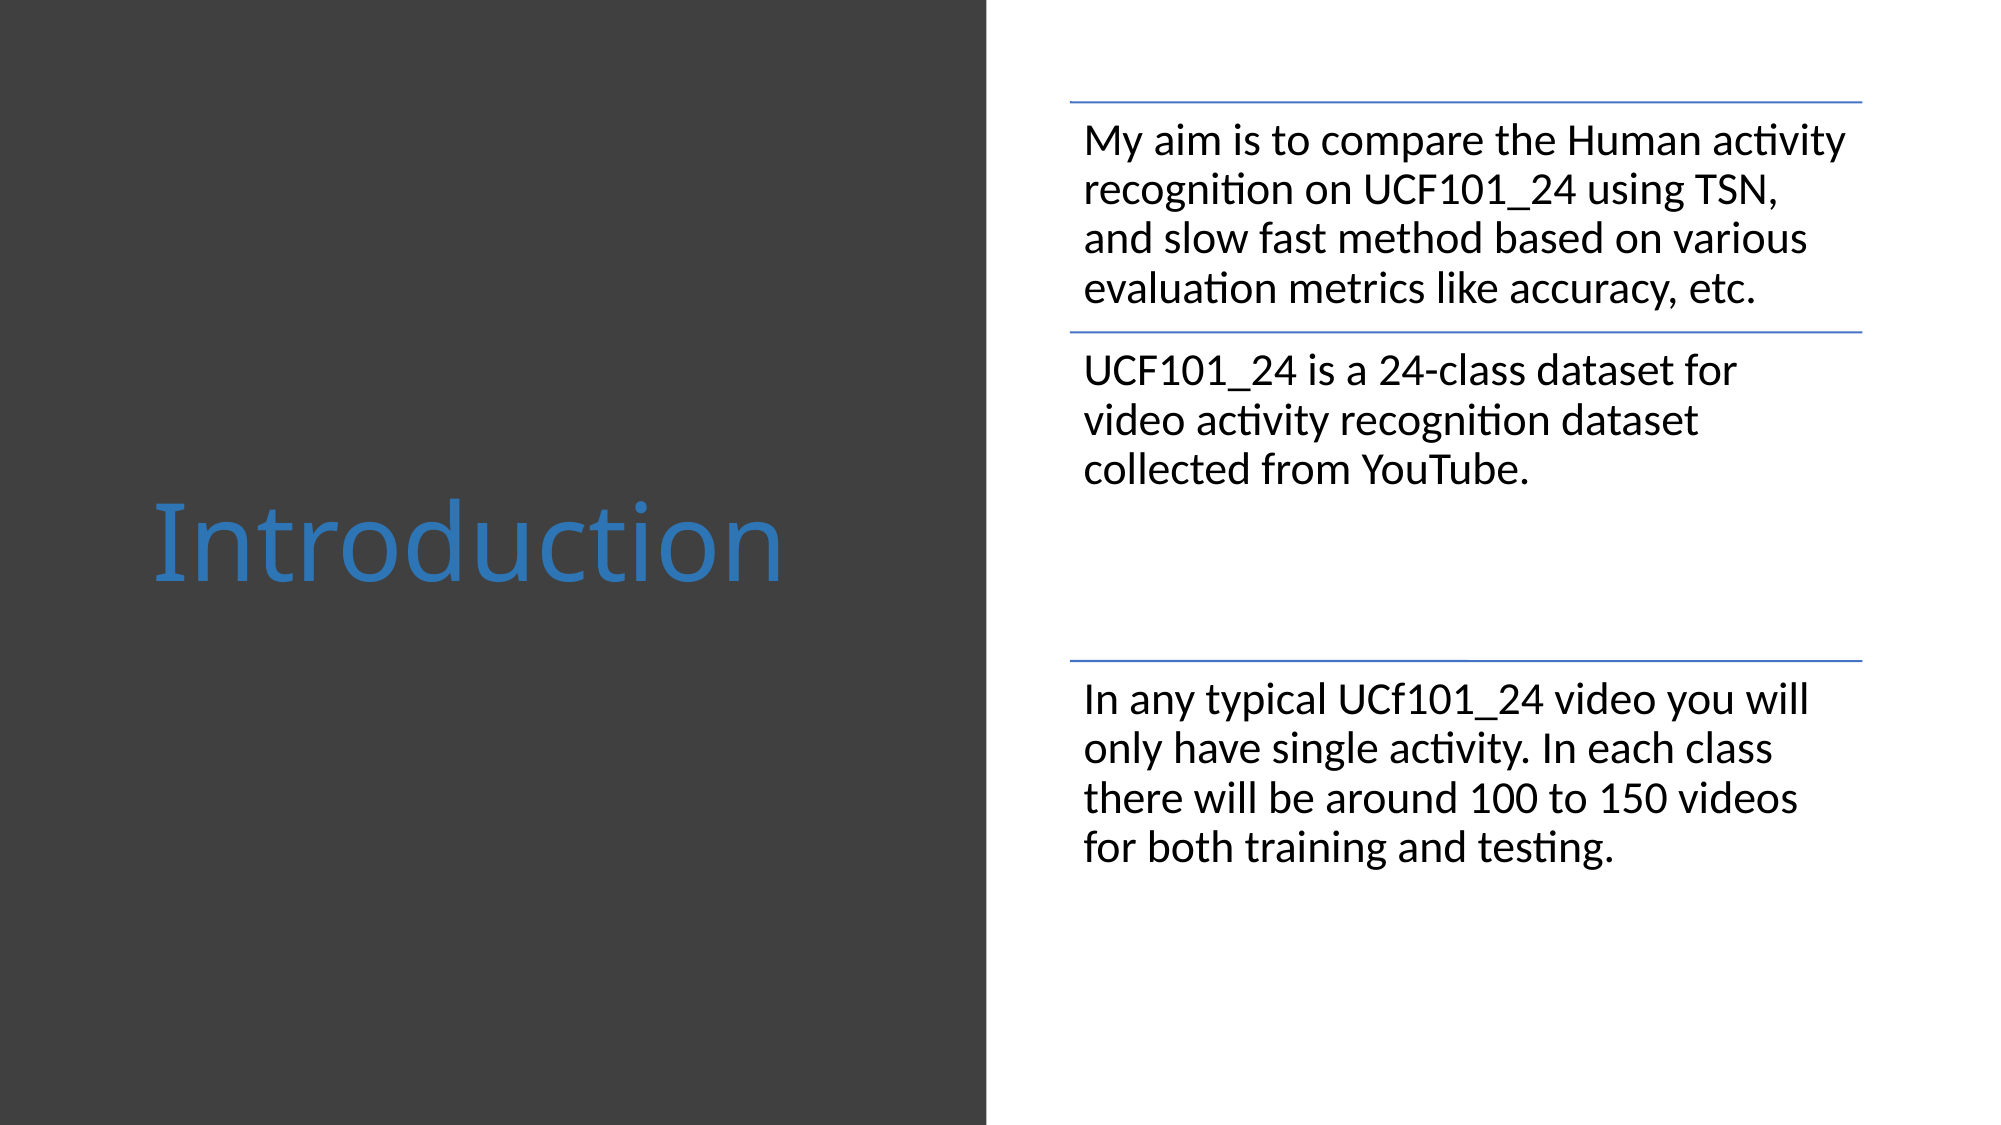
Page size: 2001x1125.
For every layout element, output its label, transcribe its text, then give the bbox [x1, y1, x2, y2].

text_box [0, 0, 987, 1125]
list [1069, 101, 1863, 990]
title Introduction [137, 101, 925, 990]
